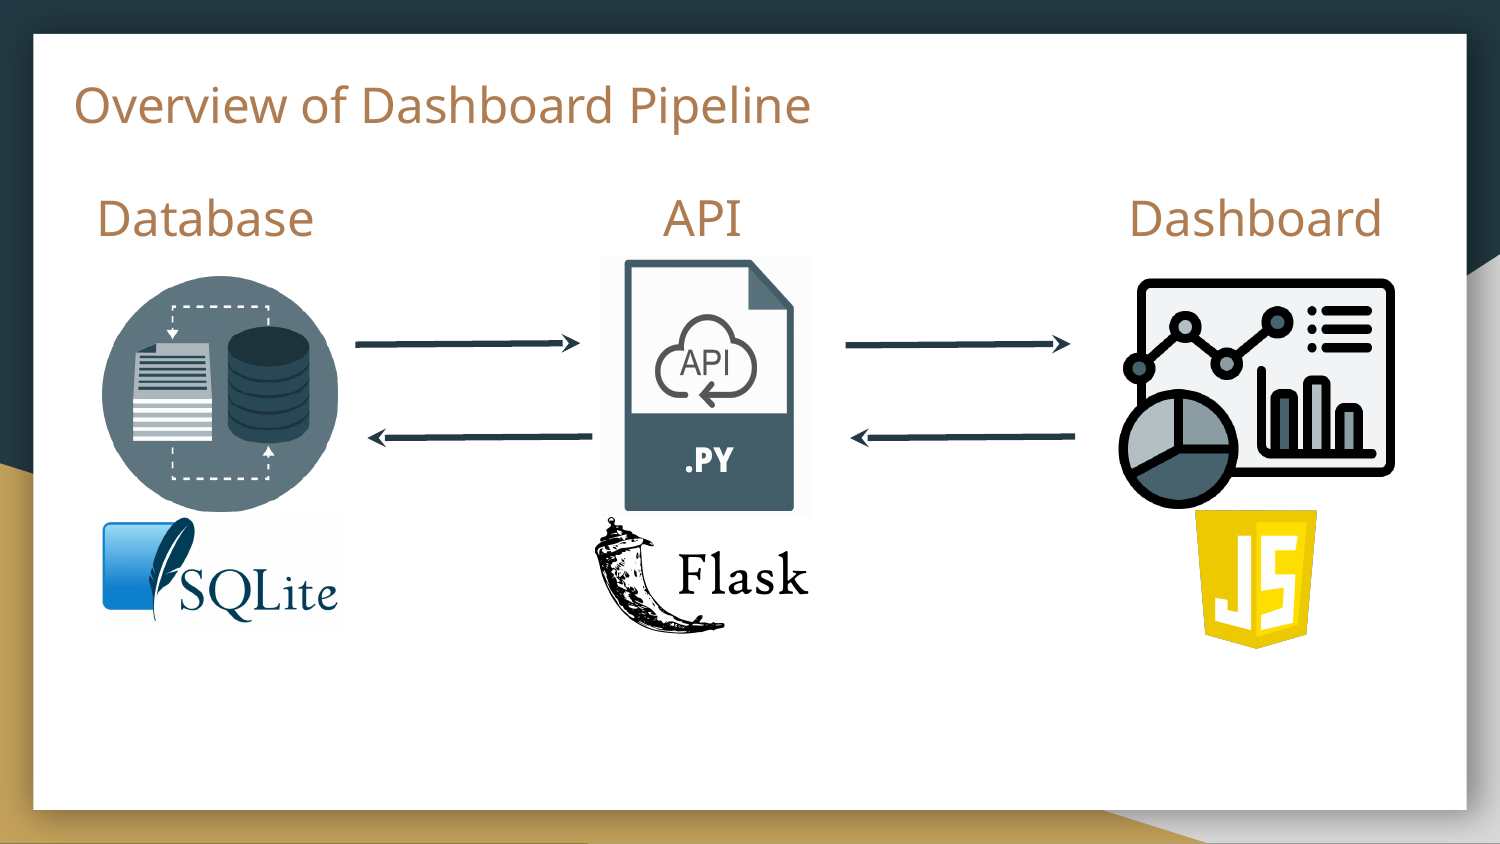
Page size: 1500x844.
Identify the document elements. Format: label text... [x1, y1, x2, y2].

title API [555, 171, 851, 263]
picture [1109, 246, 1404, 650]
title Dashboard [1081, 171, 1432, 263]
title Overview of Dashboard Pipeline [58, 59, 964, 150]
title Database [58, 171, 353, 263]
picture [595, 255, 817, 642]
picture [96, 276, 344, 629]
